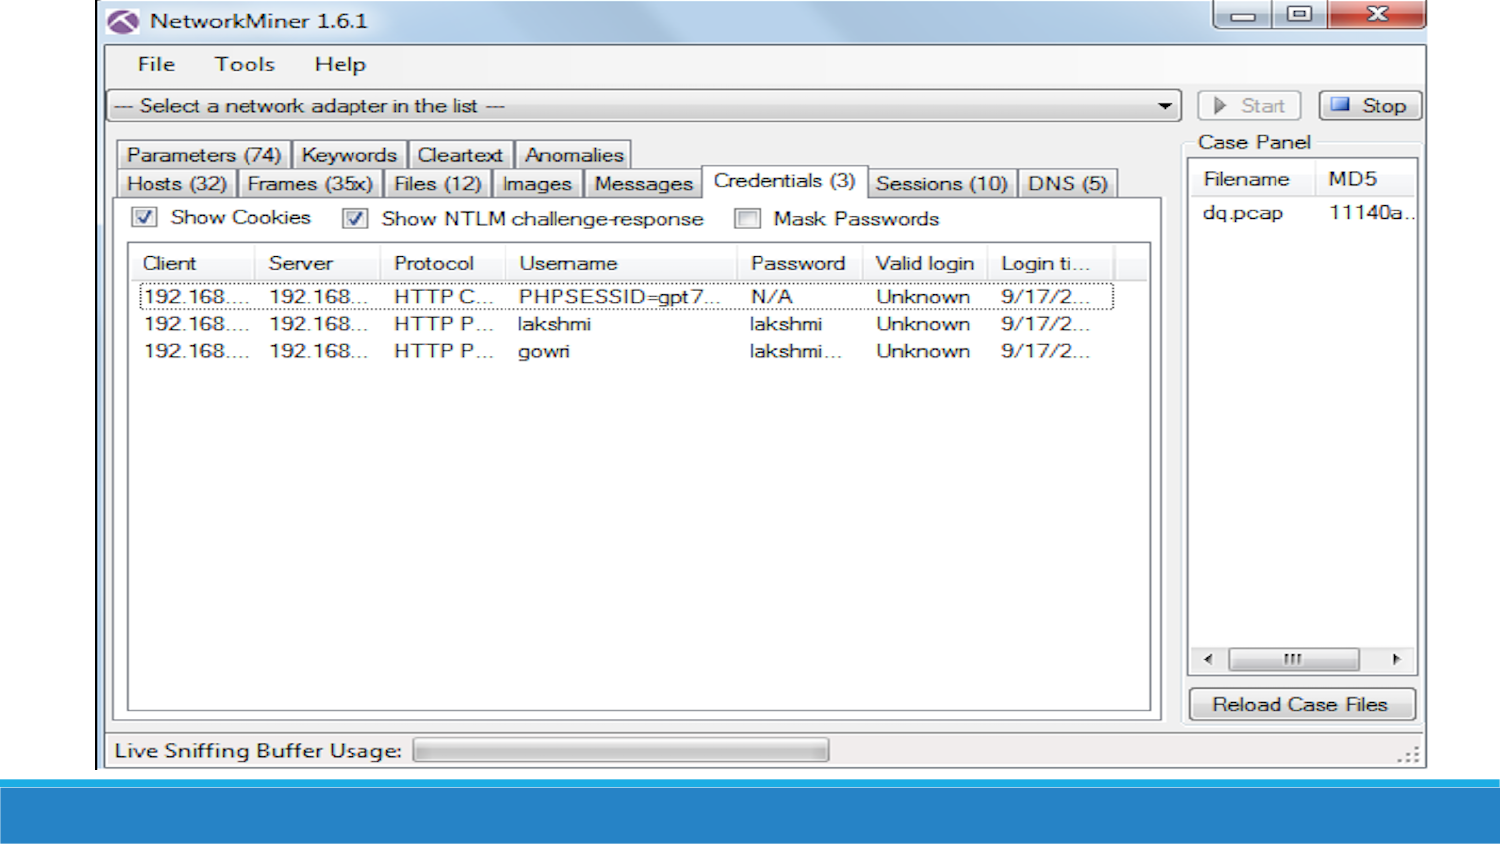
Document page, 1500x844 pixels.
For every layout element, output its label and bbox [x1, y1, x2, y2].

picture [95, 0, 1429, 771]
